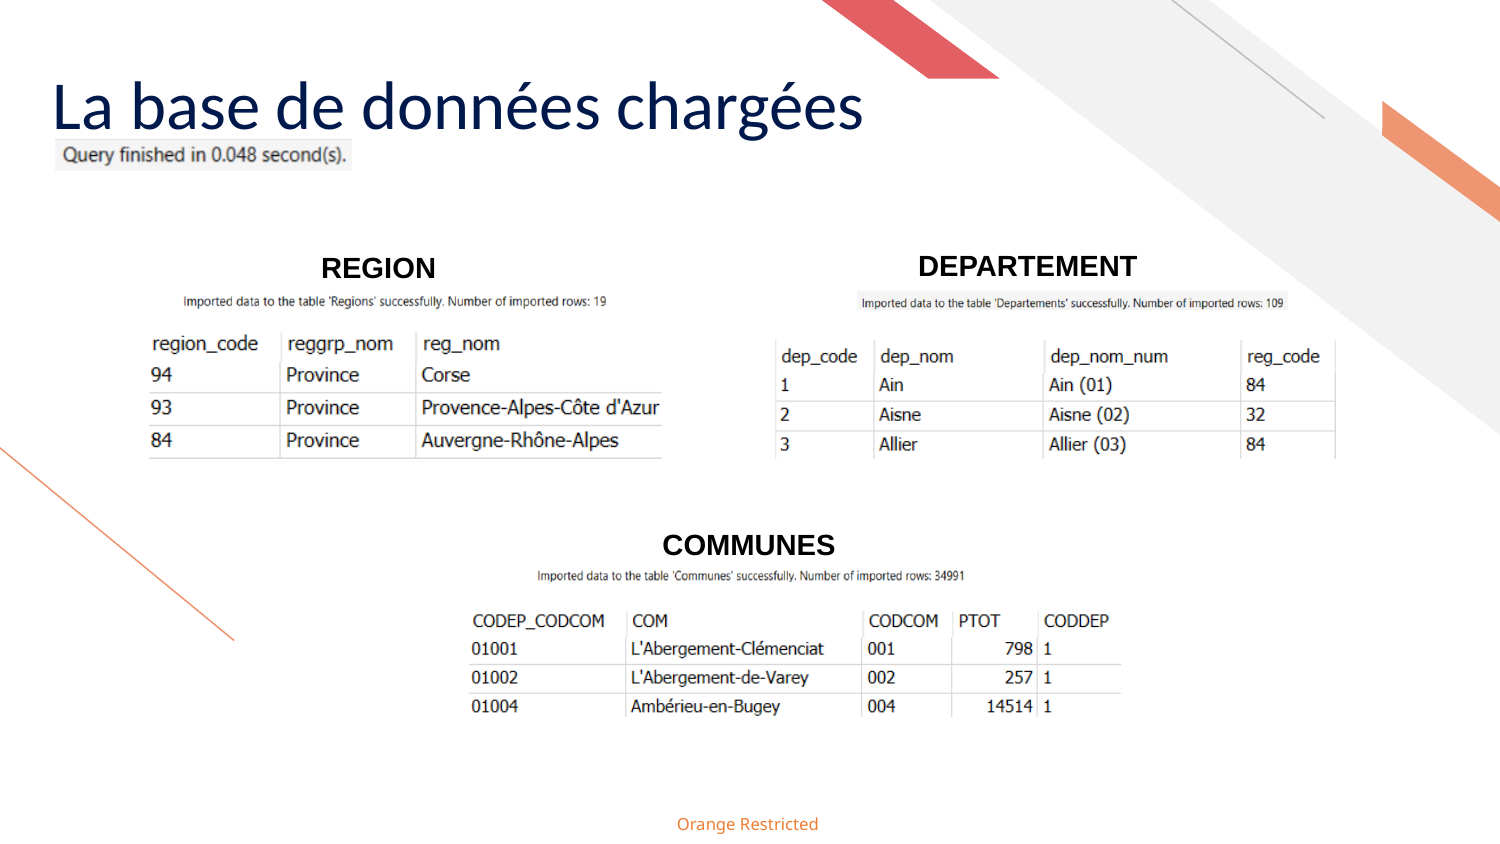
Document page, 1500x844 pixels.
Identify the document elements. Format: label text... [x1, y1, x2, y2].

picture [149, 331, 663, 459]
text_box COMMUNES [647, 518, 904, 564]
title La base de données chargées [41, 8, 929, 144]
picture [857, 289, 1289, 310]
picture [469, 611, 1121, 717]
text_box DEPARTEMENT [903, 239, 1186, 288]
picture [178, 292, 610, 311]
picture [54, 139, 352, 171]
picture [774, 340, 1336, 459]
text_box REGION [306, 241, 456, 291]
picture [534, 565, 966, 582]
